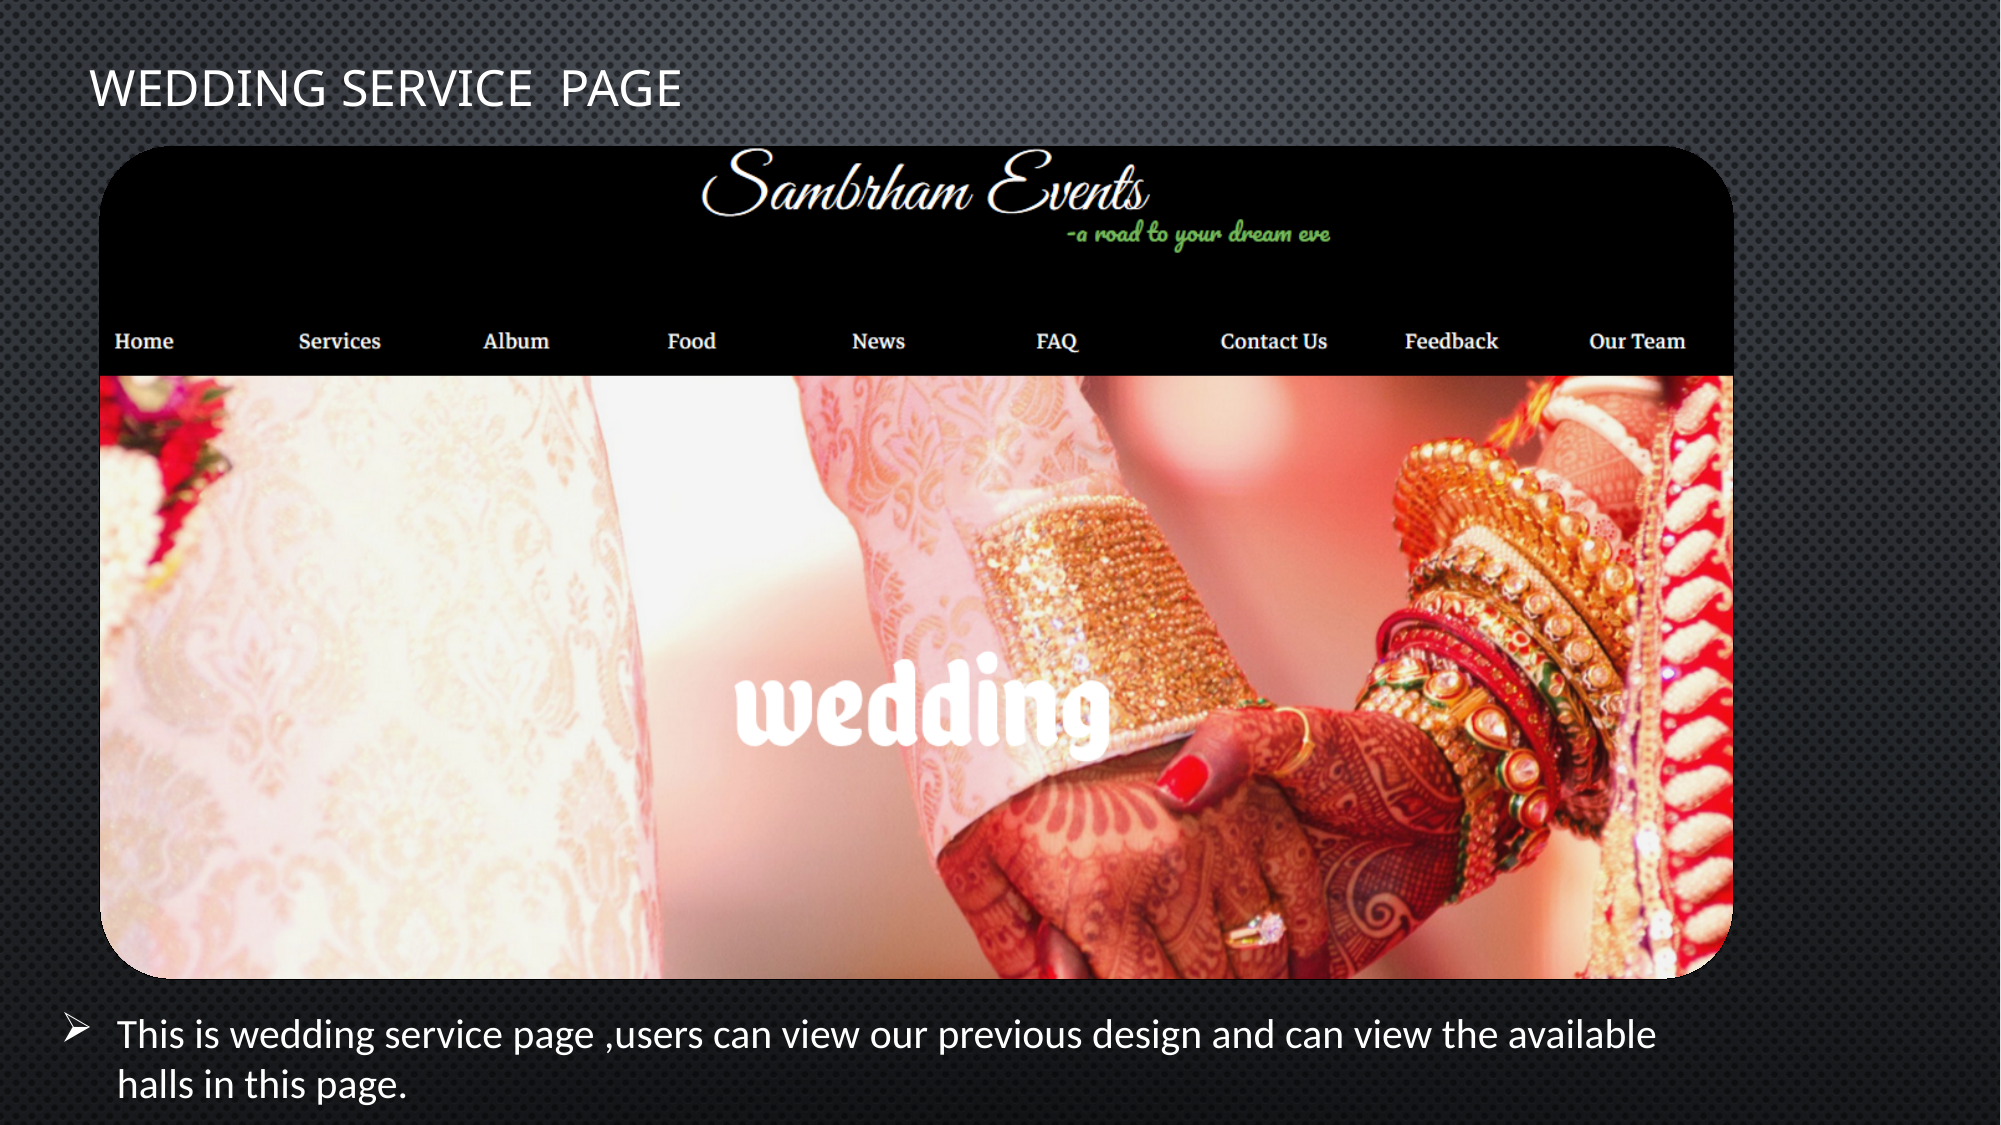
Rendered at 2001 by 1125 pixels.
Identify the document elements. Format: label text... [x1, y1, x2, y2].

picture [99, 146, 1734, 980]
text_box This is wedding service page ,users can view our previous design and can view the available halls in this page. [45, 999, 1738, 1115]
title Wedding service page [74, 30, 1700, 124]
